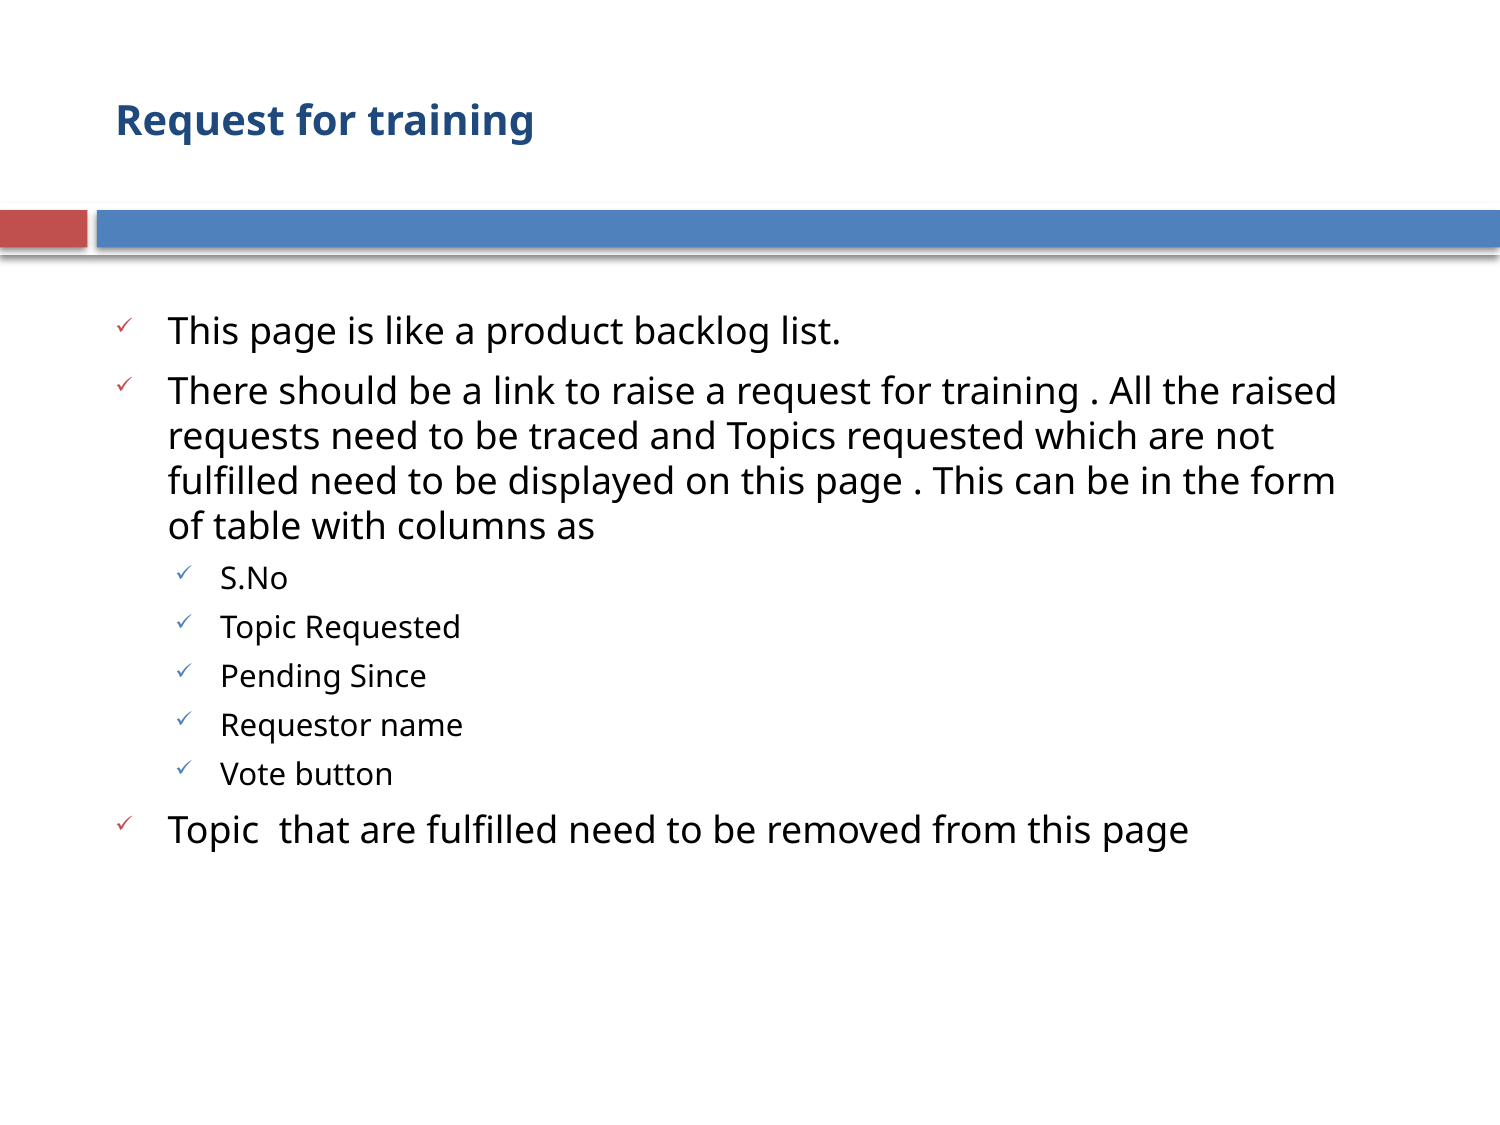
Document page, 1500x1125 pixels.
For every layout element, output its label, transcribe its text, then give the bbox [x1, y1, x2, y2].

title Request for training [100, 37, 1438, 200]
list This page is like a product backlog list. There should be a link to raise a request for training . All the raised requests need to be traced and Topics requested which are not fulfilled need to be displayed on this page . This can be in the form of table with columns as S.No Topic Requested Pending Since Requestor name Vote button Topic that are fulfilled need to be removed from this page [100, 299, 1363, 1050]
